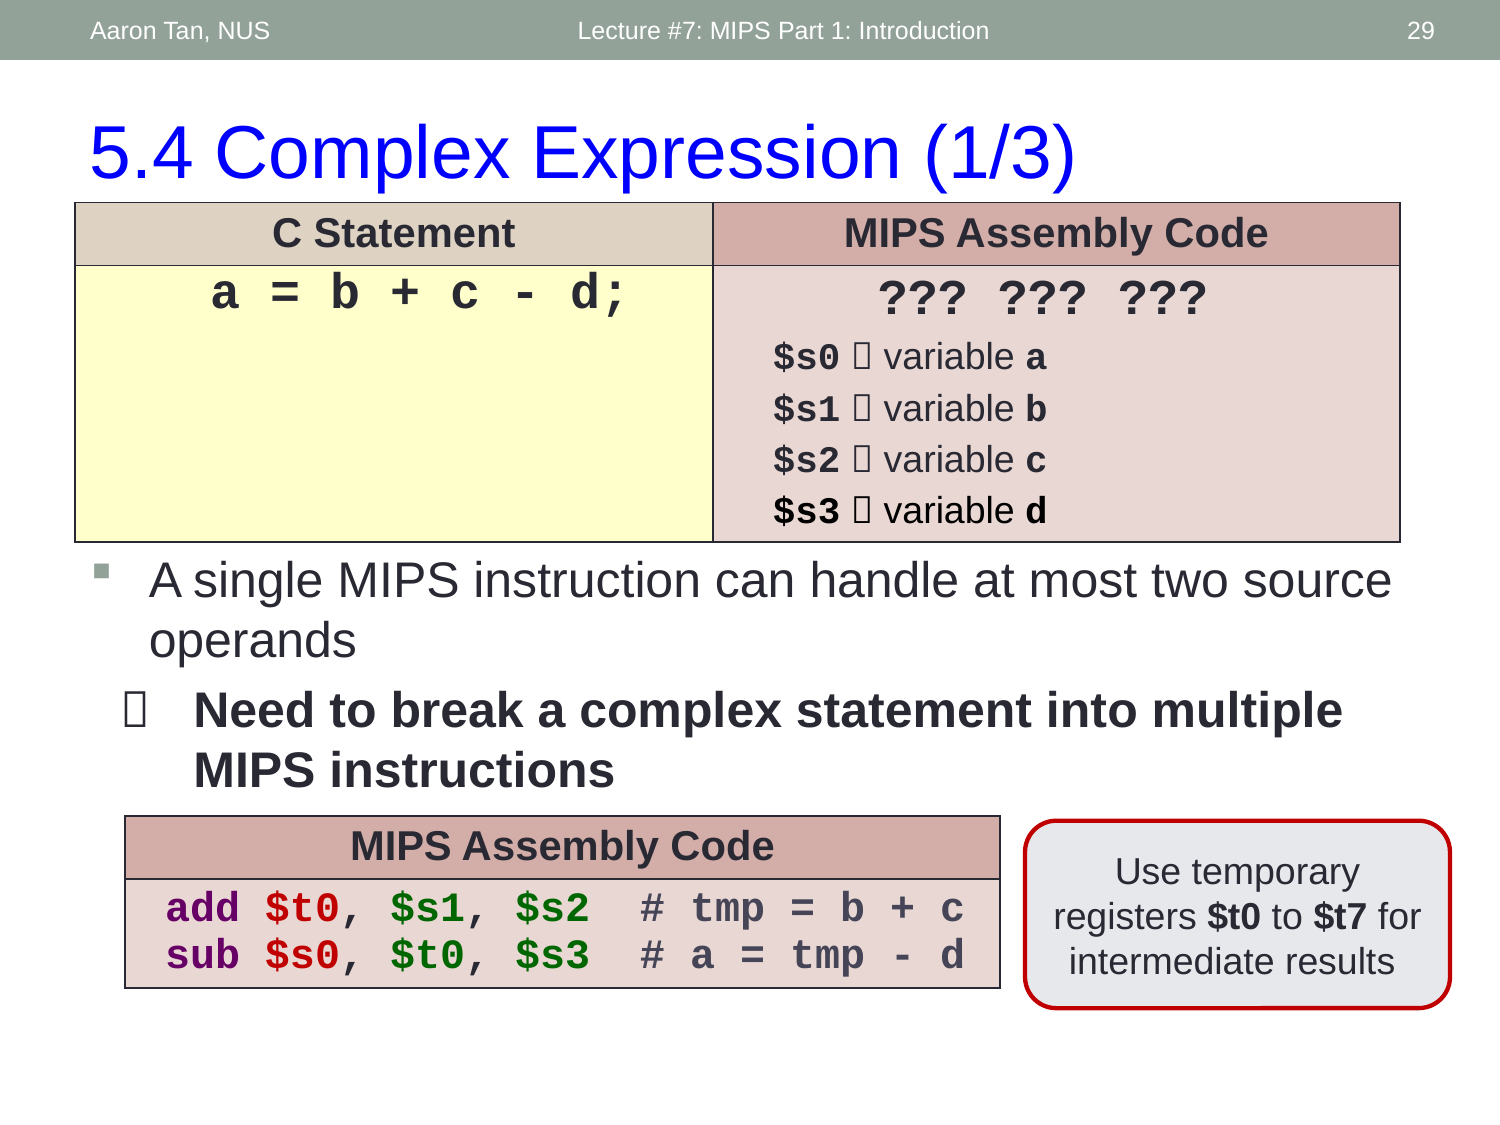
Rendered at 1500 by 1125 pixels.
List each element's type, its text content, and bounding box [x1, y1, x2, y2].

text_box 5.4 Complex Expression (1/3) [74, 96, 1425, 202]
table_cell ??? ??? ??? $s0  variable a $s1  variable b $s2  variable c $s3  variable d [714, 266, 1399, 541]
table_header MIPS Assembly Code [126, 817, 999, 878]
table_cell a = b + c - d; [76, 266, 712, 541]
table_header C Statement [76, 203, 712, 265]
table_header MIPS Assembly Code [714, 203, 1399, 265]
footer Lecture #7: MIPS Part 1: Introduction [562, 3, 1238, 57]
slide_number Aaron Tan, NUS [75, 3, 550, 57]
text_box A single MIPS instruction can handle at most two source operands  Need to break a complex statement into multiple MIPS instructions [74, 539, 1425, 1009]
slide_number 29 [1308, 3, 1450, 57]
text_box Use temporary registers $t0 to $t7 for intermediate results [1022, 818, 1453, 1011]
table_cell add $t0, $s1, $s2 # tmp = b + c sub $s0, $t0, $s3 # a = tmp - d [126, 880, 999, 987]
